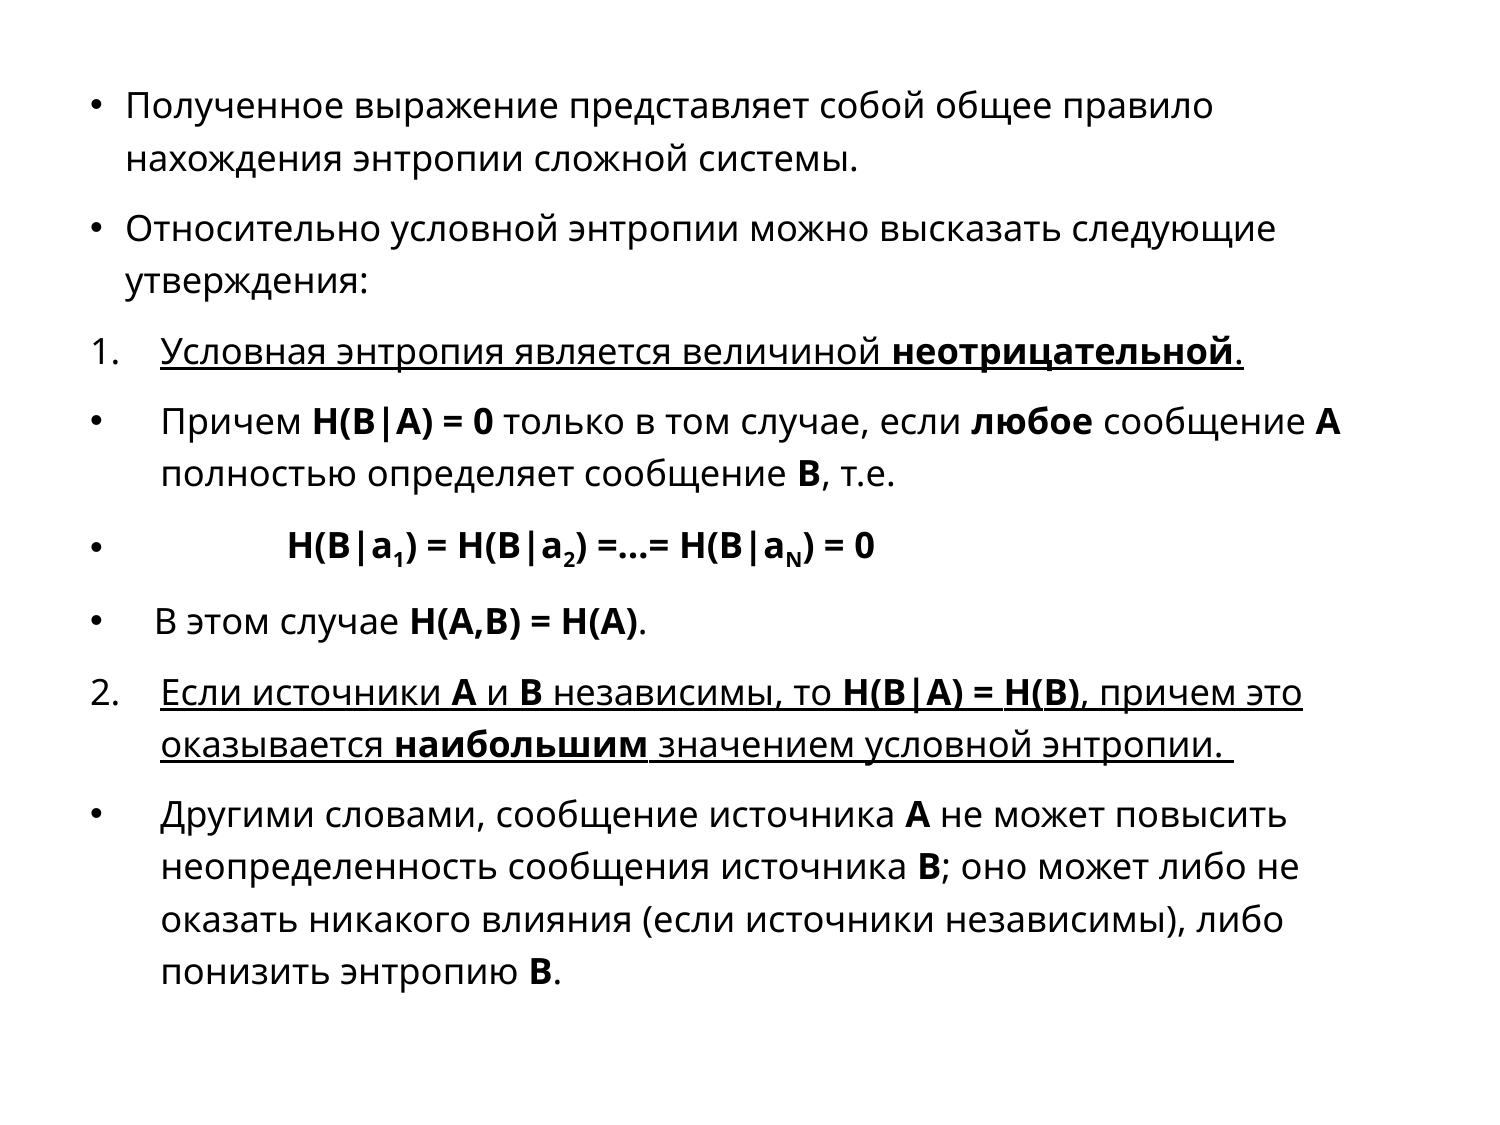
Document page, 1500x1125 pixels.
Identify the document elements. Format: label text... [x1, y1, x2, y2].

list Полученное выражение представляет собой общее правило нахождения энтропии сложной системы. Относительно условной энтропии можно высказать следующие утверждения: Условная энтропия является величиной неотрицательной. Причем H(B|A) = 0 только в том случае, если любое сообщение А полностью определяет сообщение В, т.е. H(B|a1) = H(B|a2) =…= H(B|aN) = 0 В этом случае H(А,B) = H(A). Если источники А и В независимы, то H(B|A) = H(B), причем это оказывается наибольшим значением условной энтропии. Другими словами, сообщение источника А не может повысить неопределенность сообщения источника В; оно может либо не оказать никакого влияния (если источники независимы), либо понизить энтропию В. [75, 66, 1425, 1005]
